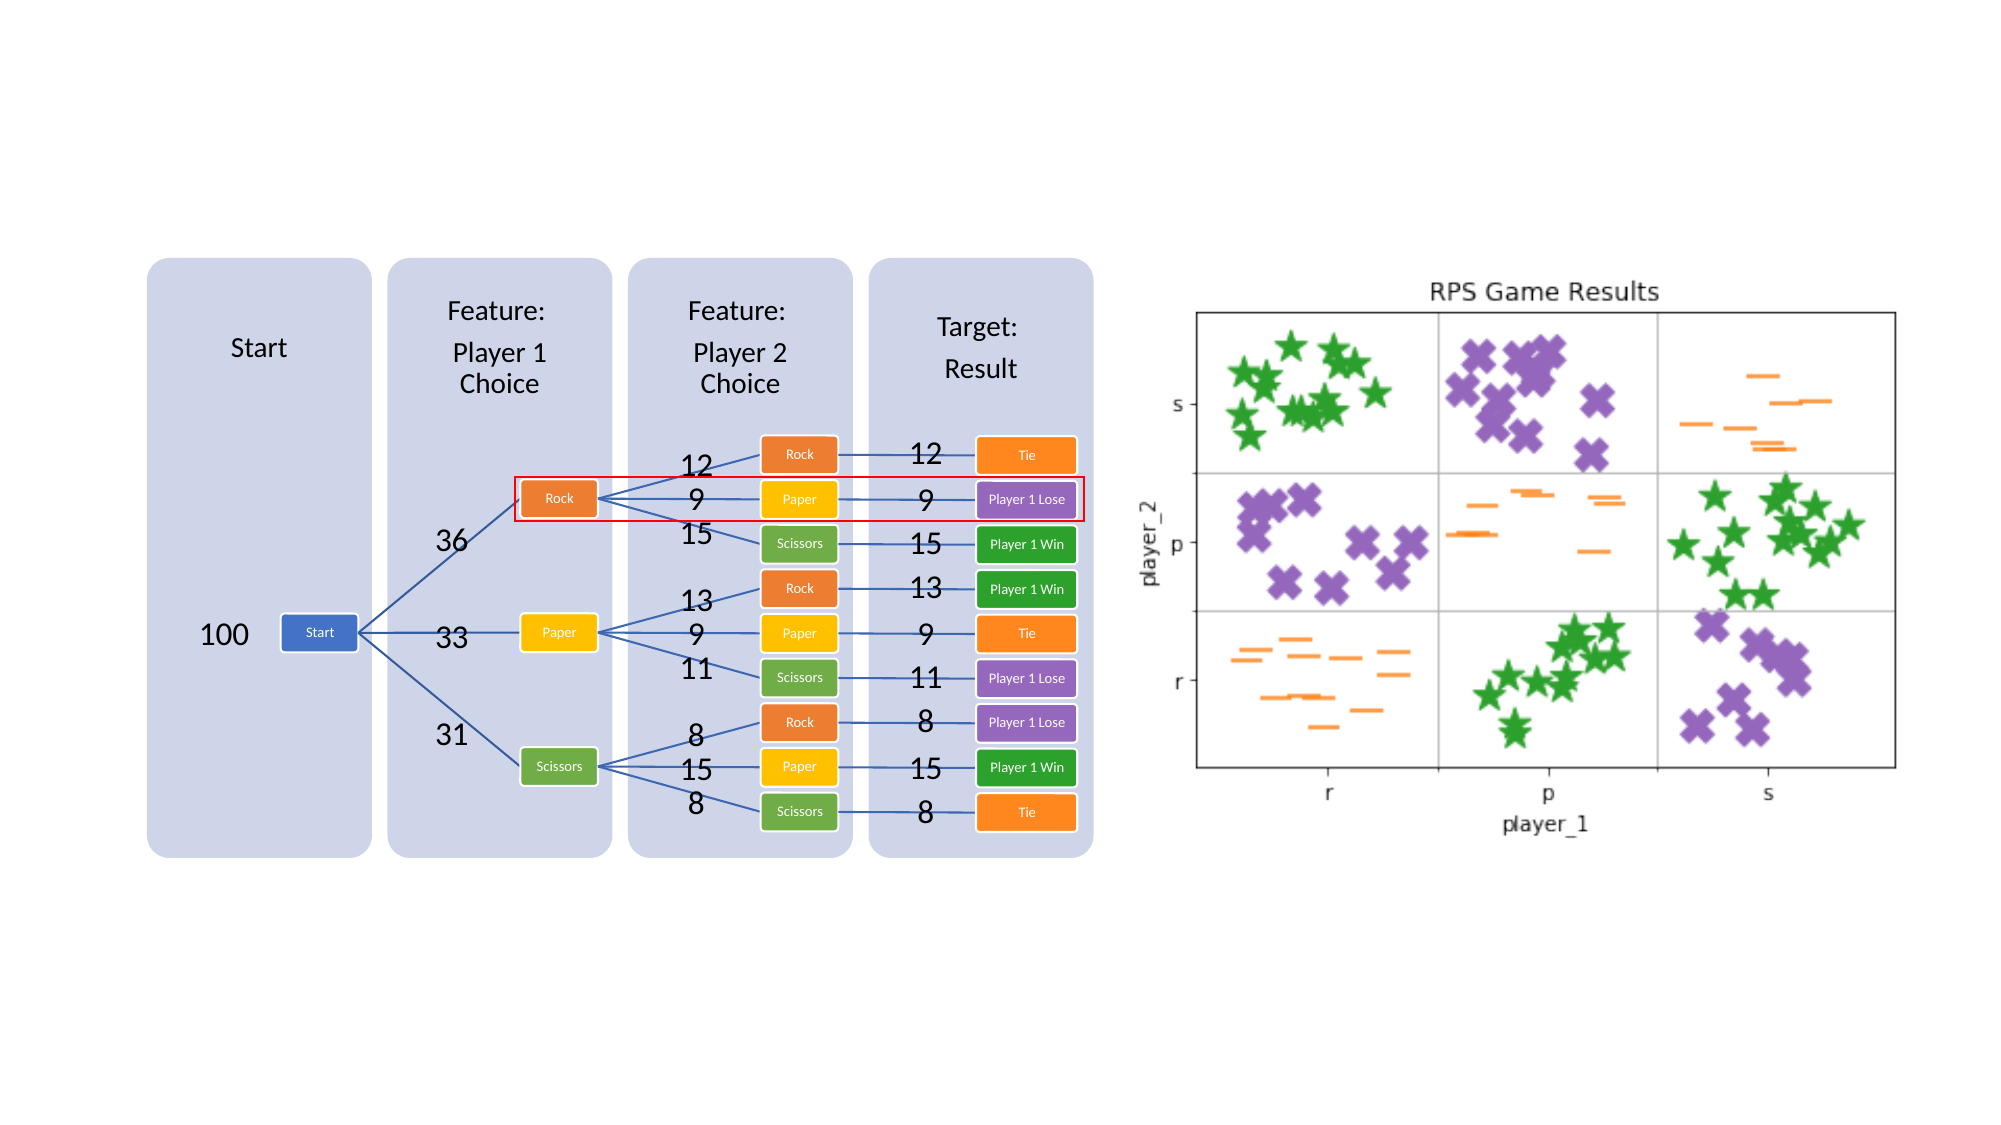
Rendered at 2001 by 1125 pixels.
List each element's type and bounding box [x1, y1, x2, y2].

picture [1123, 266, 1916, 849]
text_box [0, 257, 1288, 858]
